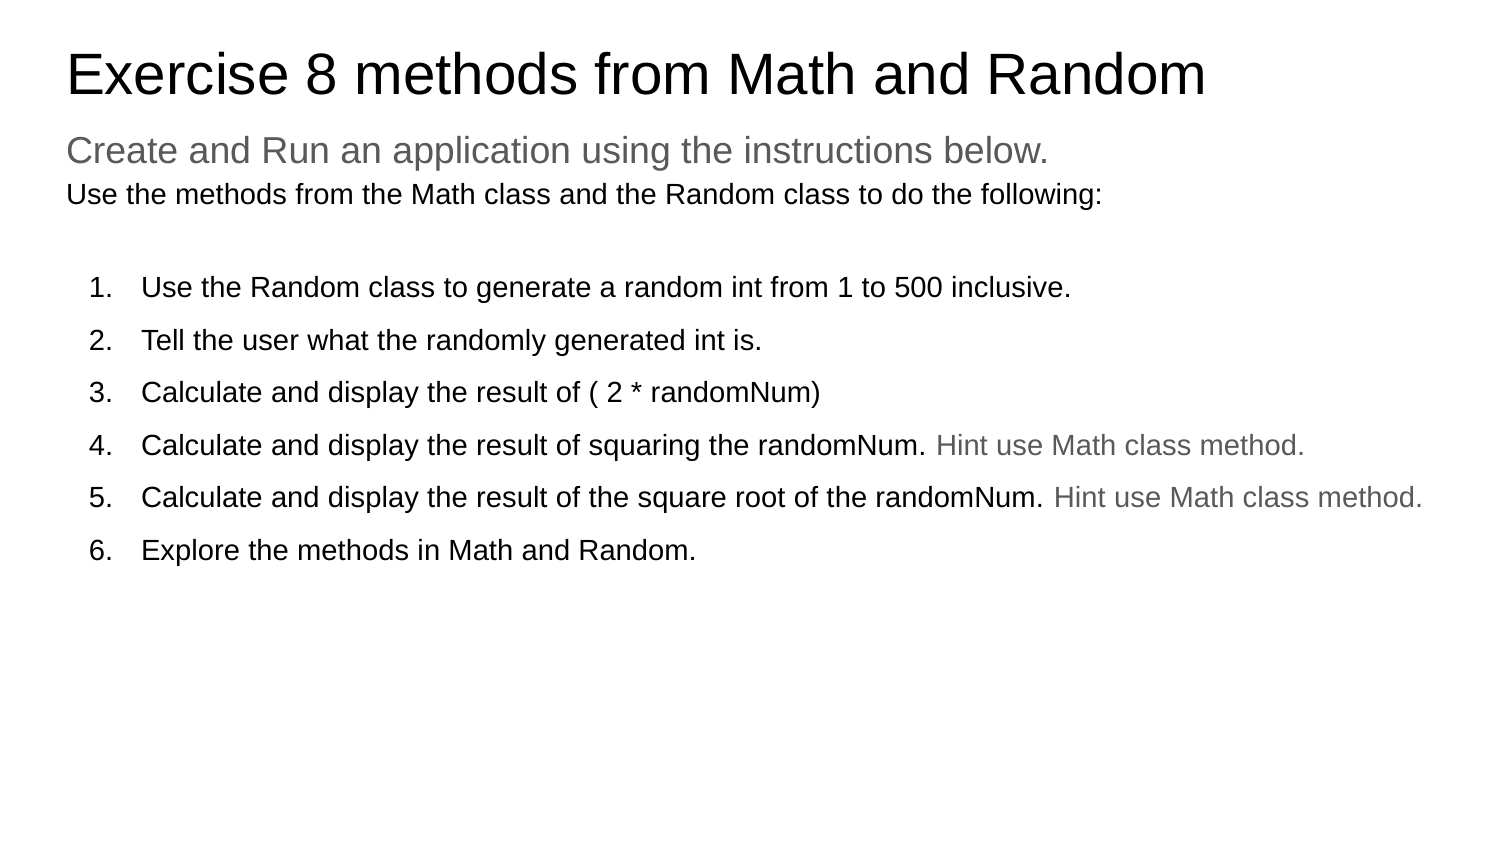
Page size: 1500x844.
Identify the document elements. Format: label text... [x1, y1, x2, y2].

title Exercise 8 methods from Math and Random [51, 21, 1449, 103]
list Create and Run an application using the instructions below. Use the methods from the Math class and the Random class to do the following: Use the Random class to generate a random int from 1 to 500 inclusive. Tell the user what the randomly generated int is. Calculate and display the result of ( 2 * randomNum) Calculate and display the result of squaring the randomNum. Hint use Math class method. Calculate and display the result of the square root of the randomNum. Hint use Math class method. Explore the methods in Math and Random. [51, 103, 1471, 603]
